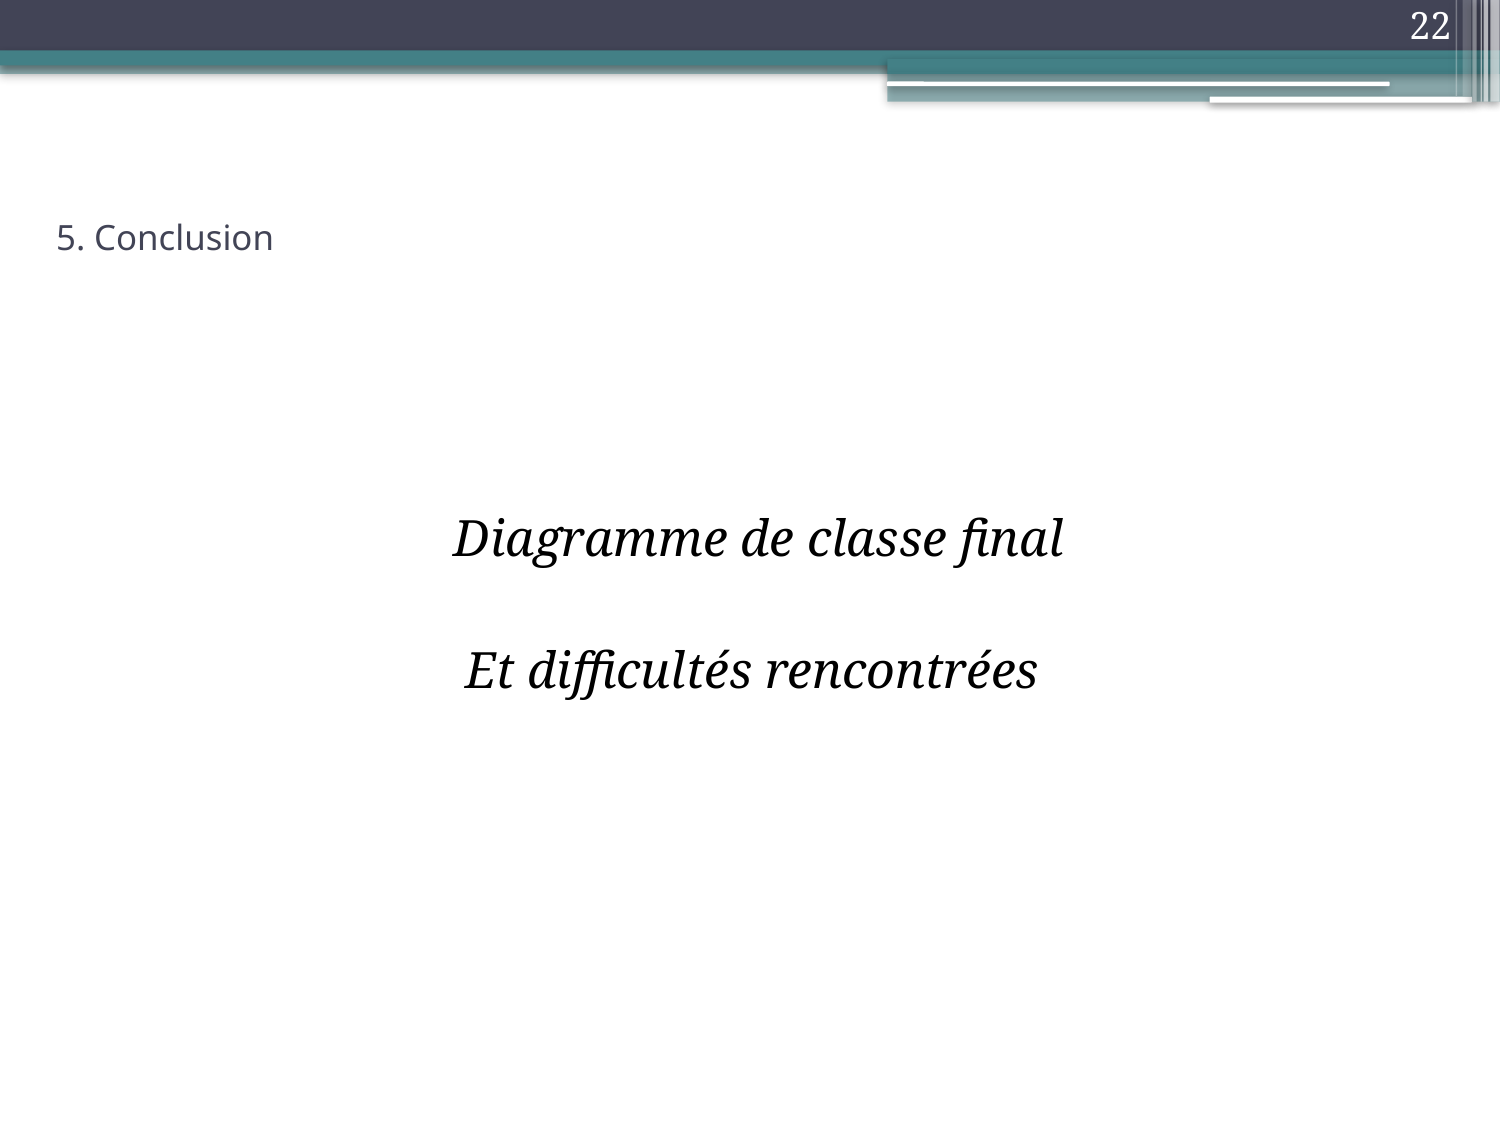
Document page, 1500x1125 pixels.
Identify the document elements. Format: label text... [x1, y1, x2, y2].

list Diagramme de classe final Et difficultés rencontrées [75, 432, 1425, 728]
slide_number 22 [1341, 0, 1466, 61]
title 5. Conclusion [41, 208, 1392, 303]
